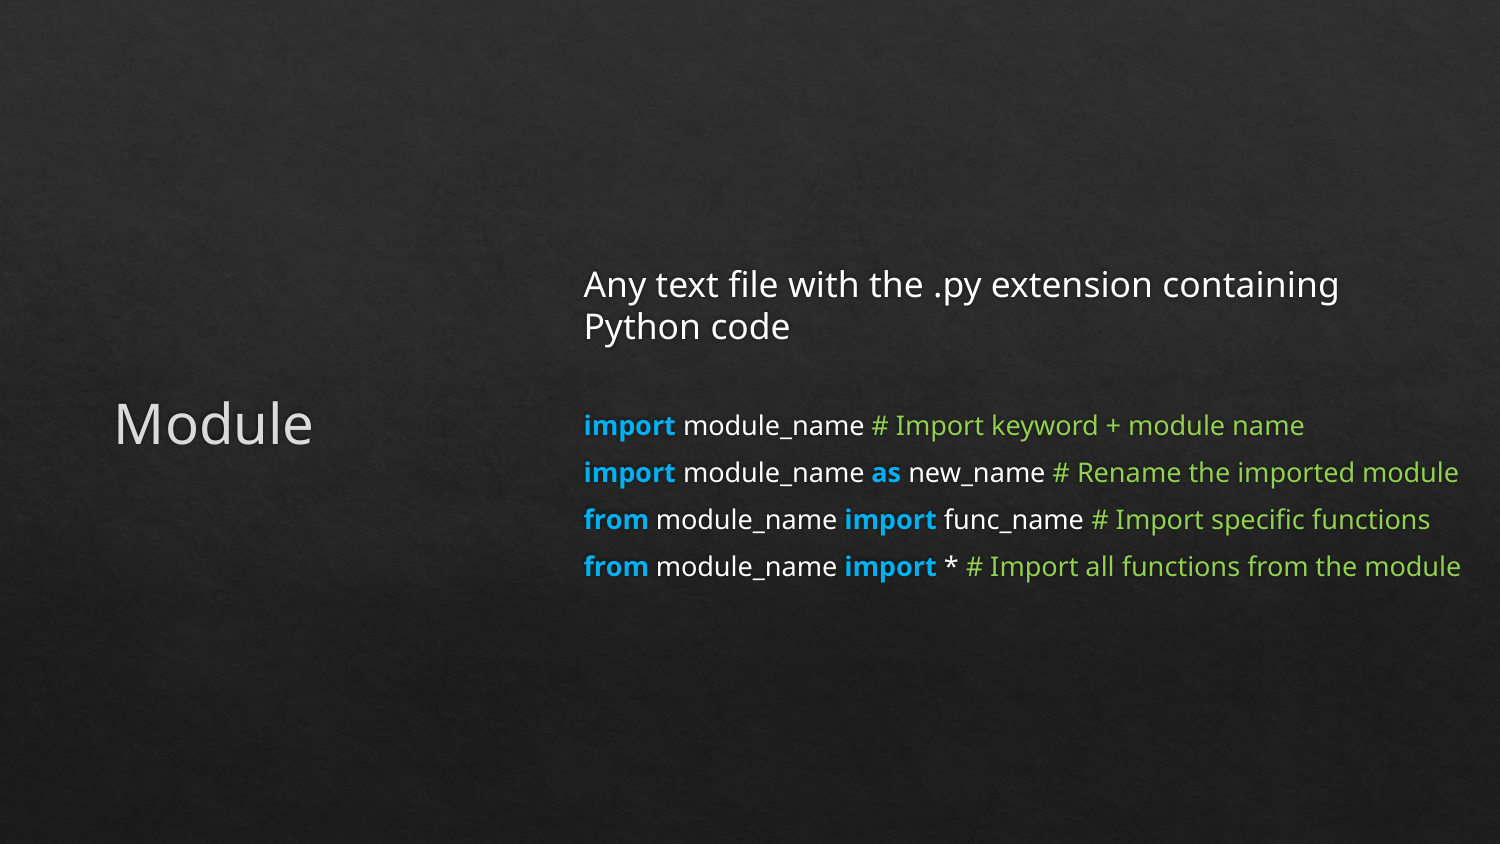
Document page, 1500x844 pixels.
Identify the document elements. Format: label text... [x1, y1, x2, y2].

list Any text file with the .py extension containing Python code import module_name # Import keyword + module name import module_name as new_name # Rename the imported module from module_name import func_name # Import specific functions from module_name import * # Import all functions from the module [572, 49, 1476, 795]
picture [0, 0, 1500, 844]
title Module [102, 137, 532, 707]
